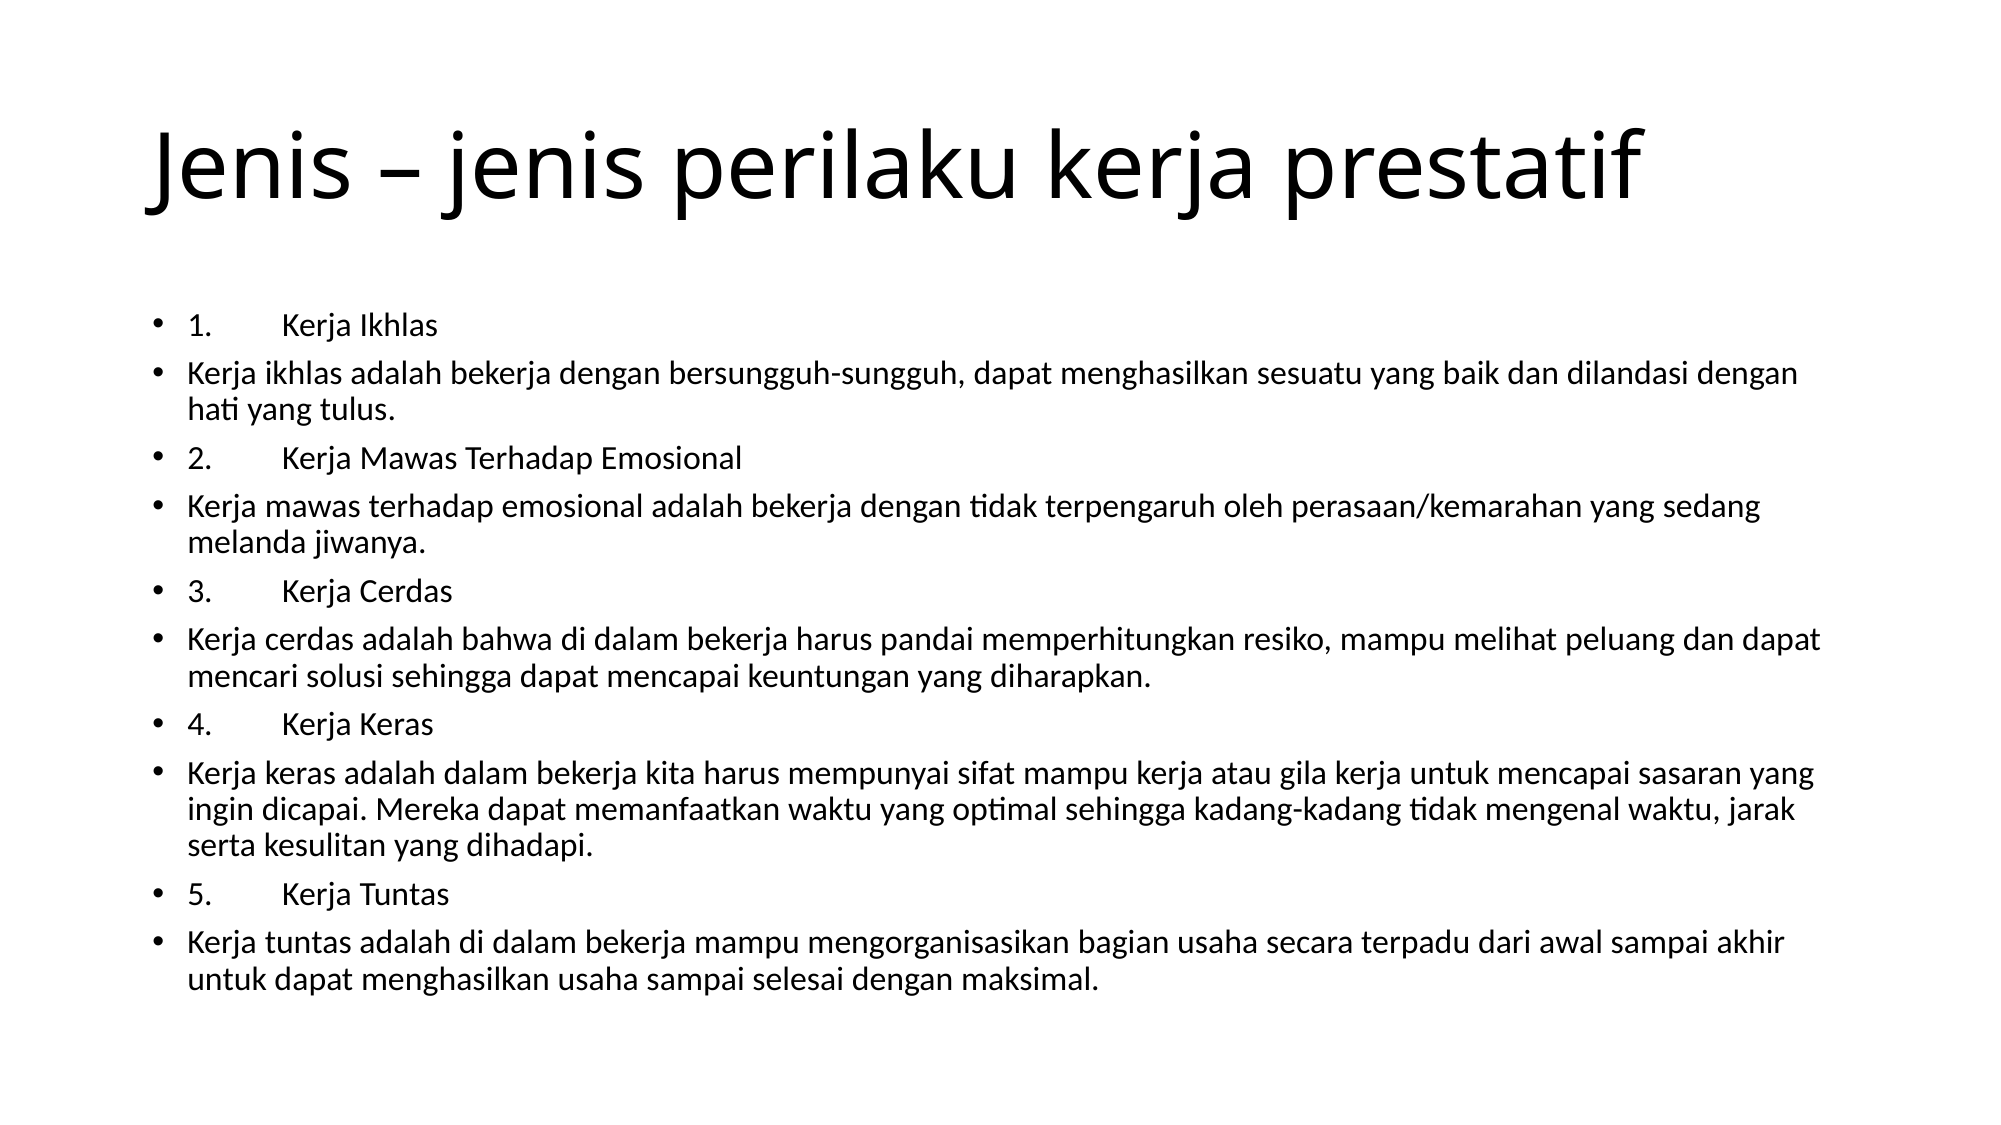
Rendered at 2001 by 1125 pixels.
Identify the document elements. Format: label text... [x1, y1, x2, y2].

list 1. Kerja Ikhlas Kerja ikhlas adalah bekerja dengan bersungguh-sungguh, dapat menghasilkan sesuatu yang baik dan dilandasi dengan hati yang tulus. 2. Kerja Mawas Terhadap Emosional Kerja mawas terhadap emosional adalah bekerja dengan tidak terpengaruh oleh perasaan/kemarahan yang sedang melanda jiwanya. 3. Kerja Cerdas Kerja cerdas adalah bahwa di dalam bekerja harus pandai memperhitungkan resiko, mampu melihat peluang dan dapat mencari solusi sehingga dapat mencapai keuntungan yang diharapkan. 4. Kerja Keras Kerja keras adalah dalam bekerja kita harus mempunyai sifat mampu kerja atau gila kerja untuk mencapai sasaran yang ingin dicapai. Mereka dapat memanfaatkan waktu yang optimal sehingga kadang-kadang tidak mengenal waktu, jarak serta kesulitan yang dihadapi. 5. Kerja Tuntas Kerja tuntas adalah di dalam bekerja mampu mengorganisasikan bagian usaha secara terpadu dari awal sampai akhir untuk dapat menghasilkan usaha sampai selesai dengan maksimal. [137, 299, 1863, 1014]
title Jenis – jenis perilaku kerja prestatif [137, 59, 1863, 278]
